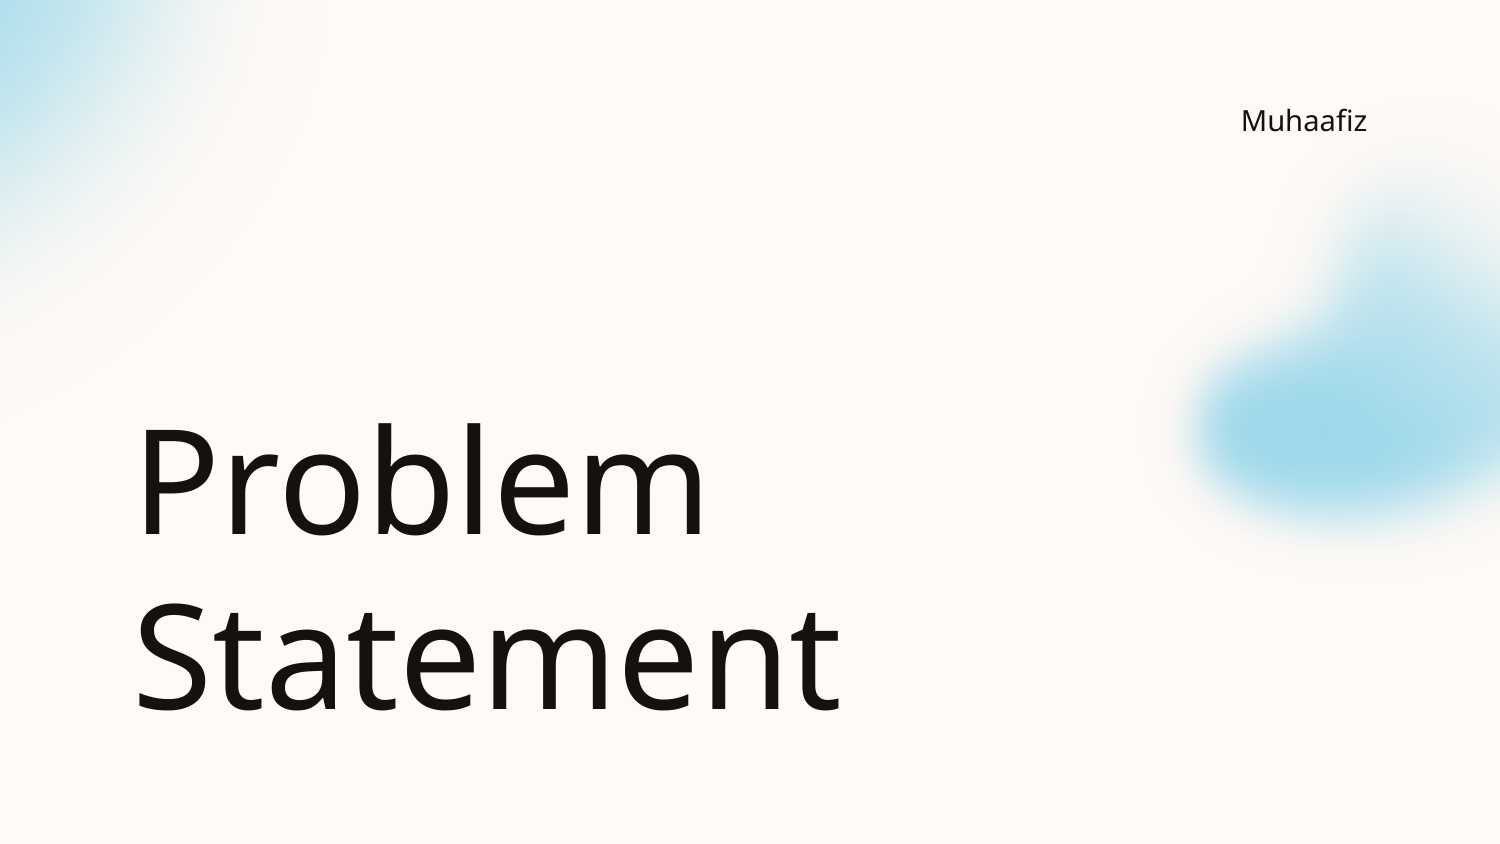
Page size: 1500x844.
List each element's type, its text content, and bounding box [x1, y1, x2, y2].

title Problem Statement [117, 373, 1383, 637]
picture [963, 0, 1500, 844]
subtitle Muhaafiz [750, 87, 1383, 152]
picture [0, 0, 673, 742]
